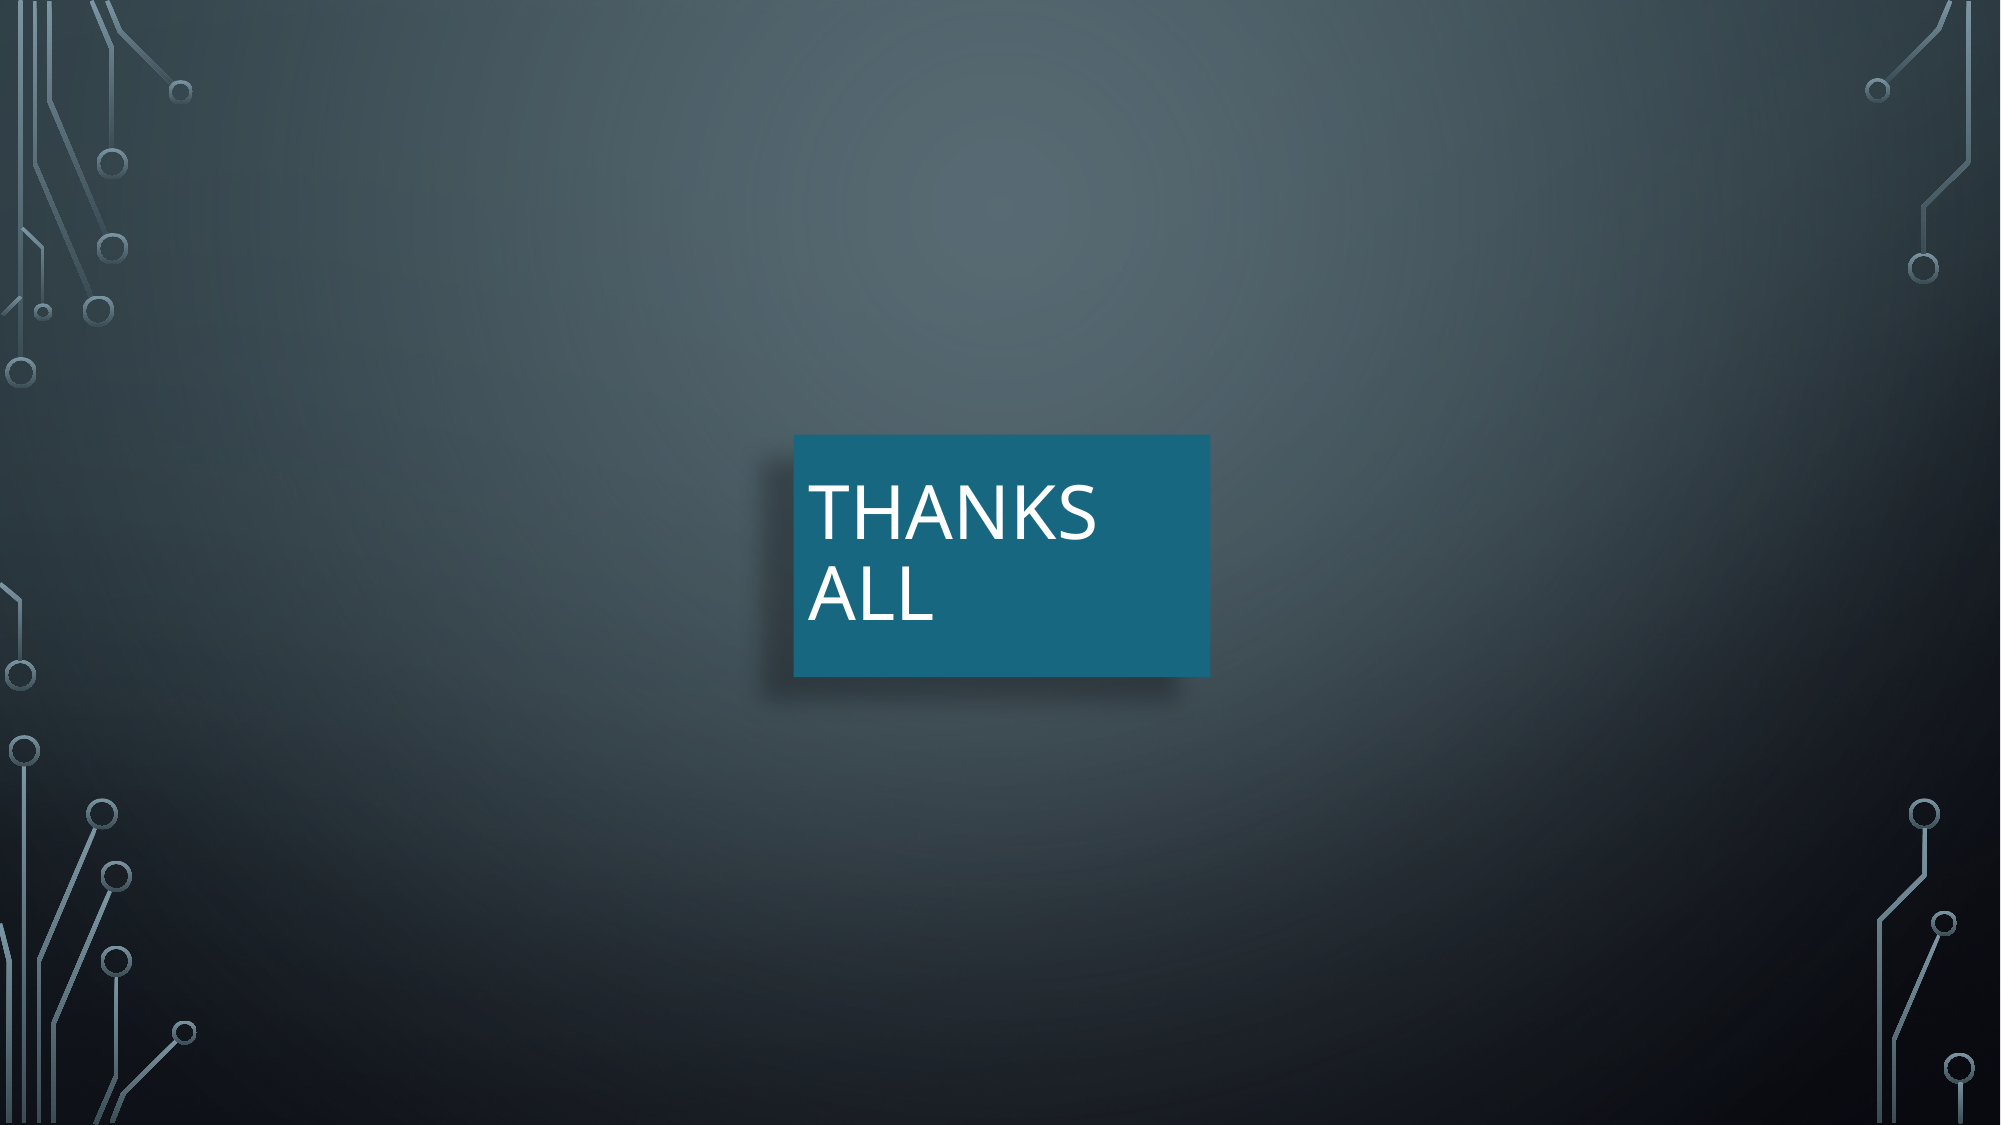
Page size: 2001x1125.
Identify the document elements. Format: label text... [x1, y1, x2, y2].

title Thanks All [793, 434, 1211, 678]
